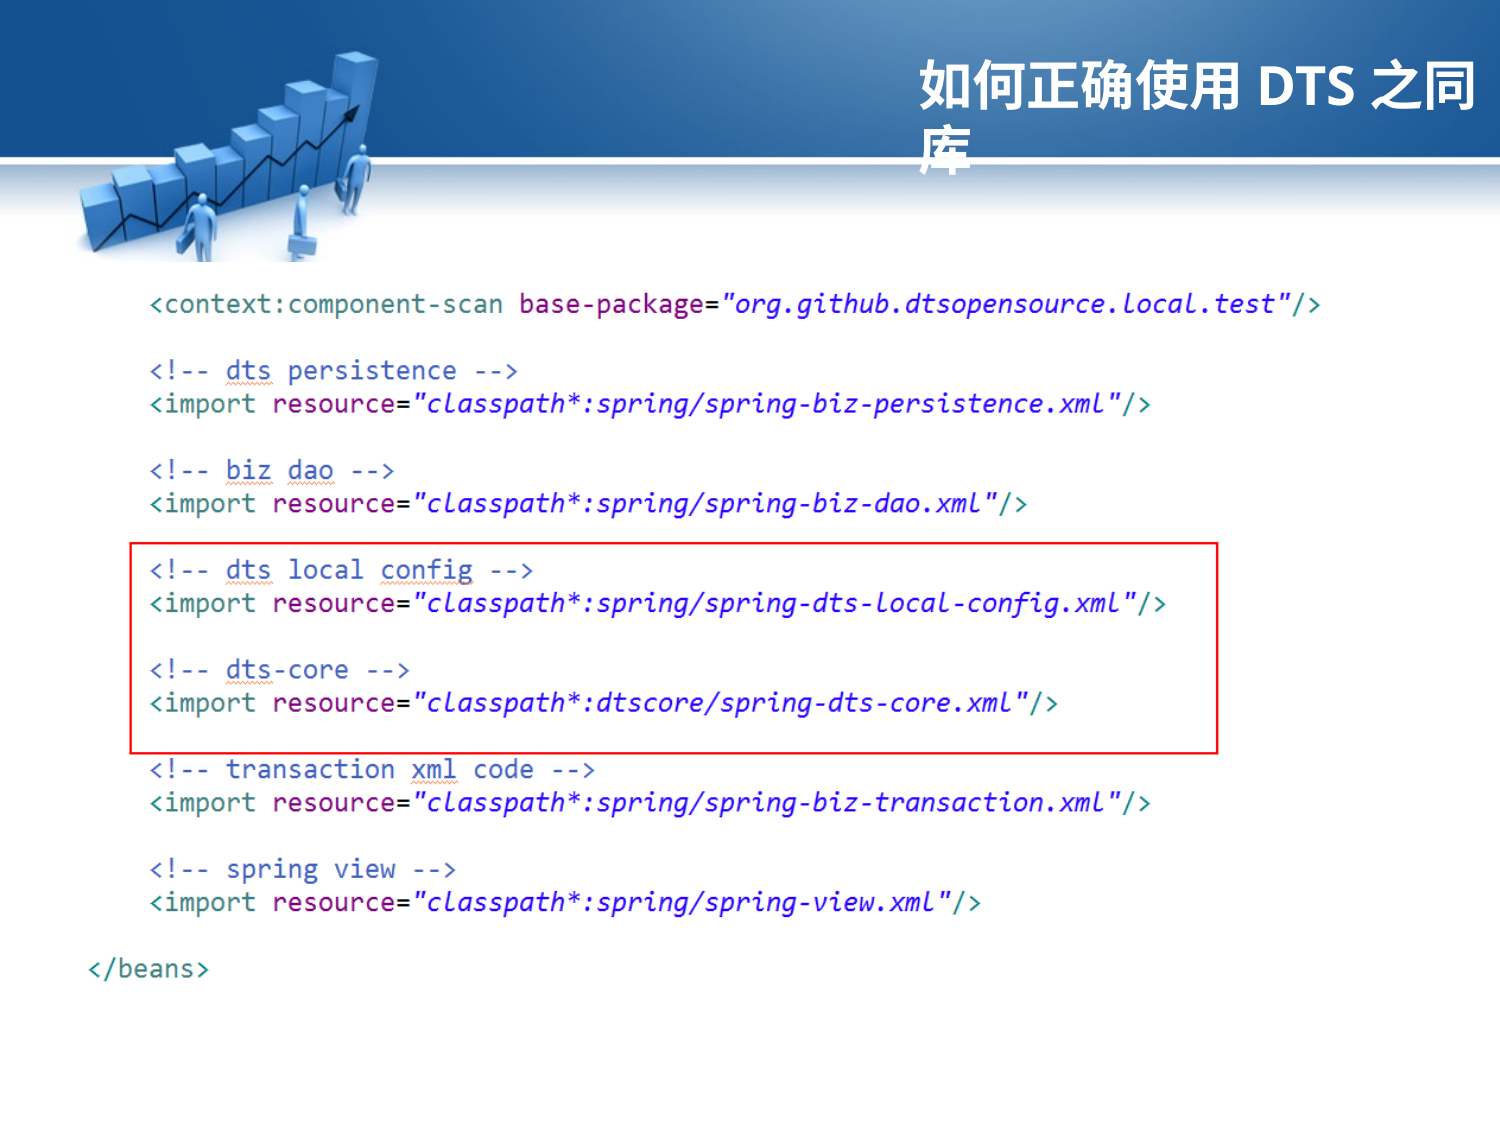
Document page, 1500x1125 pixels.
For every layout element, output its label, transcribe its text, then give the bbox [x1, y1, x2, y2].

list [88, 262, 1412, 1006]
text_box 如何正确使用DTS之同库 [903, 43, 1500, 189]
picture [0, 0, 1500, 1125]
